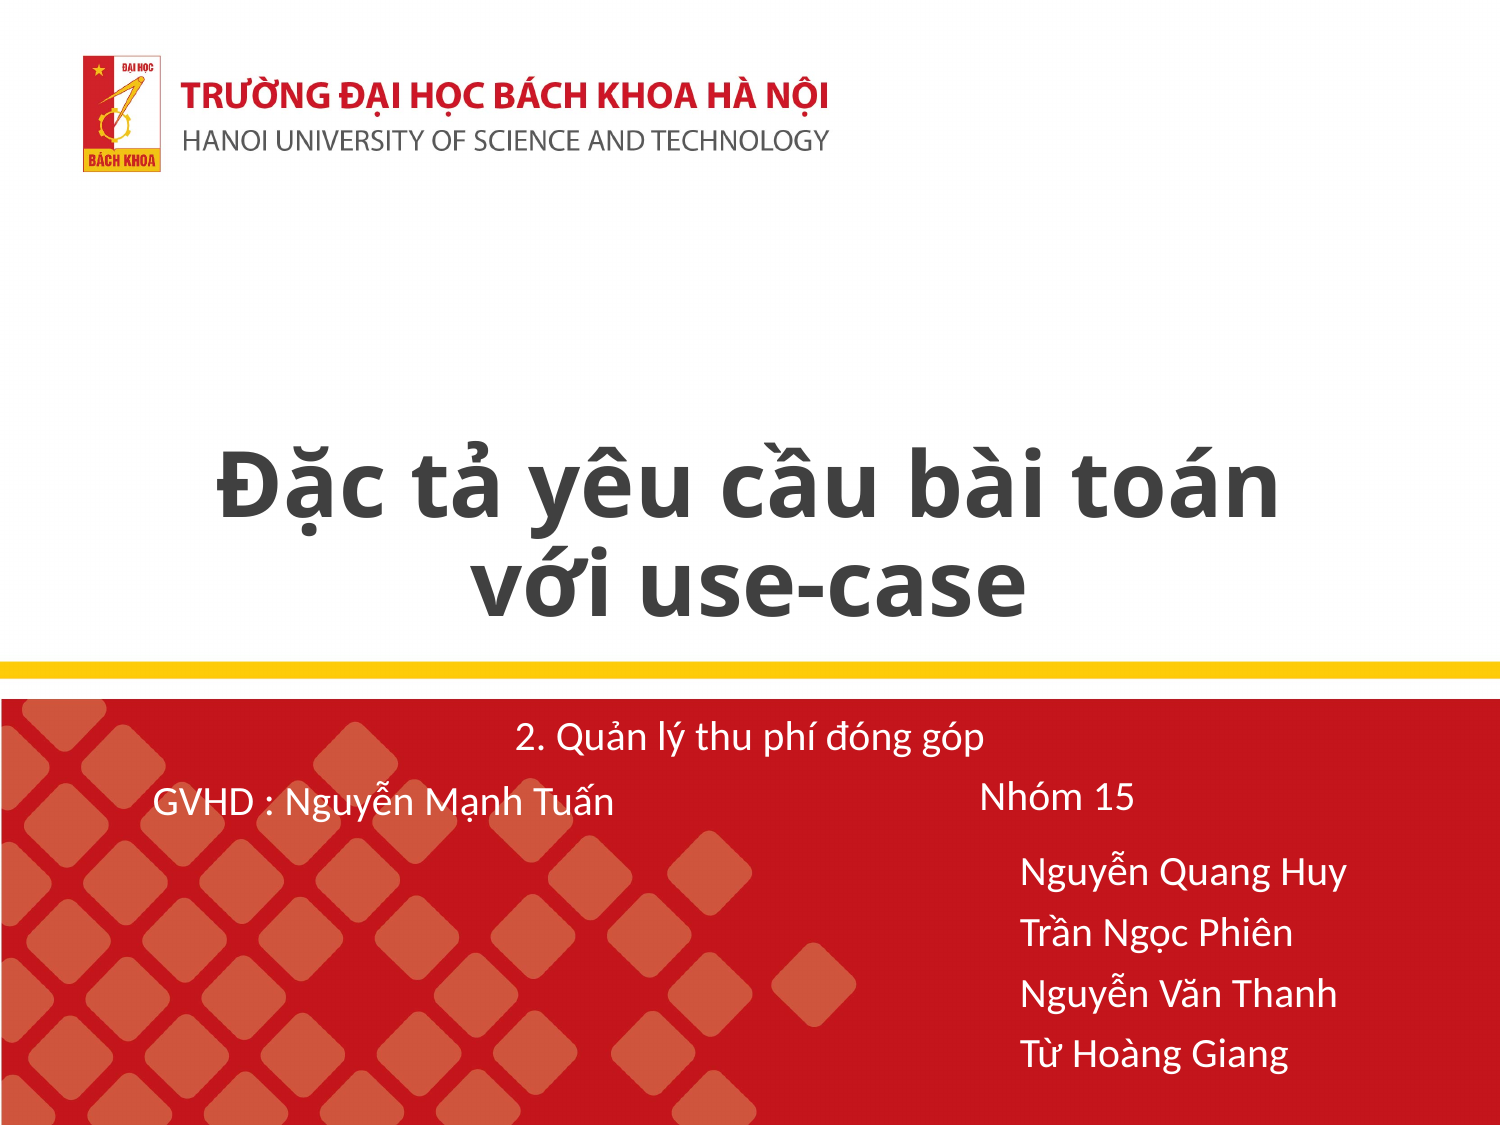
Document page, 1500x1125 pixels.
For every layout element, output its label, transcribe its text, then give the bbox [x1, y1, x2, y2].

text_box GVHD : Nguyễn Mạnh Tuấn [0, 772, 630, 830]
text_box Nhóm 15 [495, 767, 1500, 825]
picture [0, 825, 1500, 1125]
text_box Nguyễn Quang Huy Trần Ngọc Phiên Nguyễn Văn Thanh Từ Hoàng Giang [1005, 842, 1500, 900]
text_box Đặc tả yêu cầu bài toán với use-case [187, 252, 1313, 644]
text_box 2. Quản lý thu phí đóng góp [187, 707, 1313, 765]
picture [0, 0, 1500, 772]
